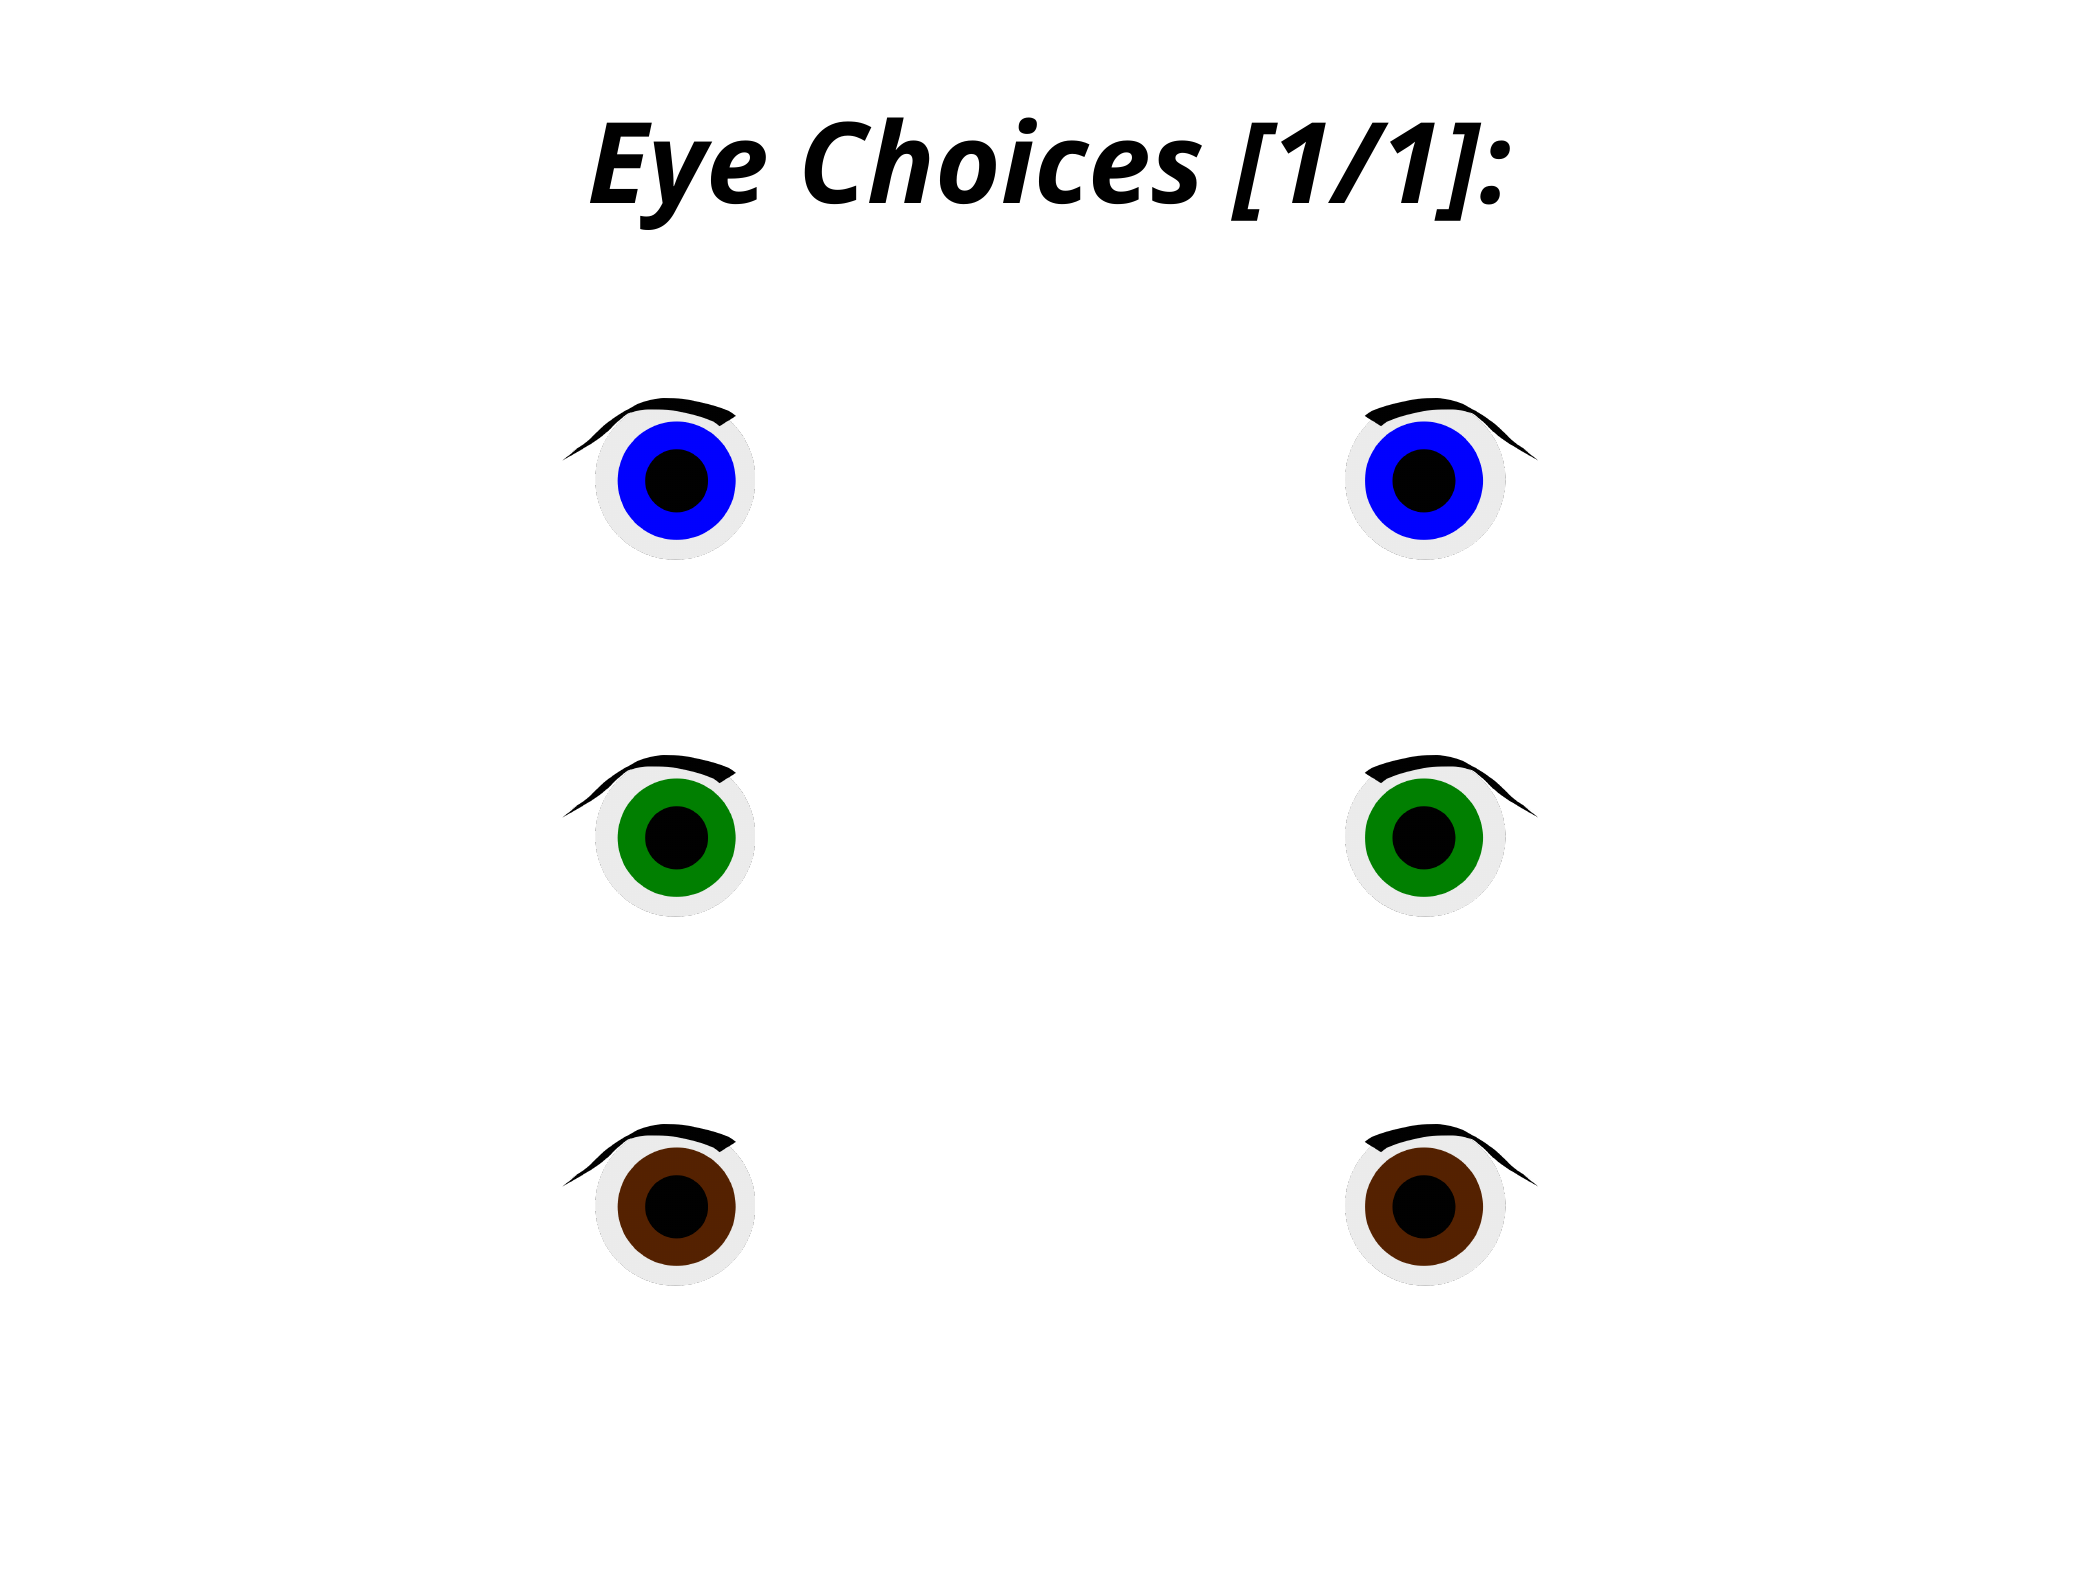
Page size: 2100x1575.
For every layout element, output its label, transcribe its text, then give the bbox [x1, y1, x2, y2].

picture [1345, 1124, 1538, 1286]
picture [1345, 398, 1538, 560]
picture [562, 398, 755, 560]
picture [562, 1124, 755, 1286]
picture [562, 755, 755, 917]
picture [1345, 755, 1538, 917]
title Eye Choices [1/1]: [0, 113, 2100, 236]
